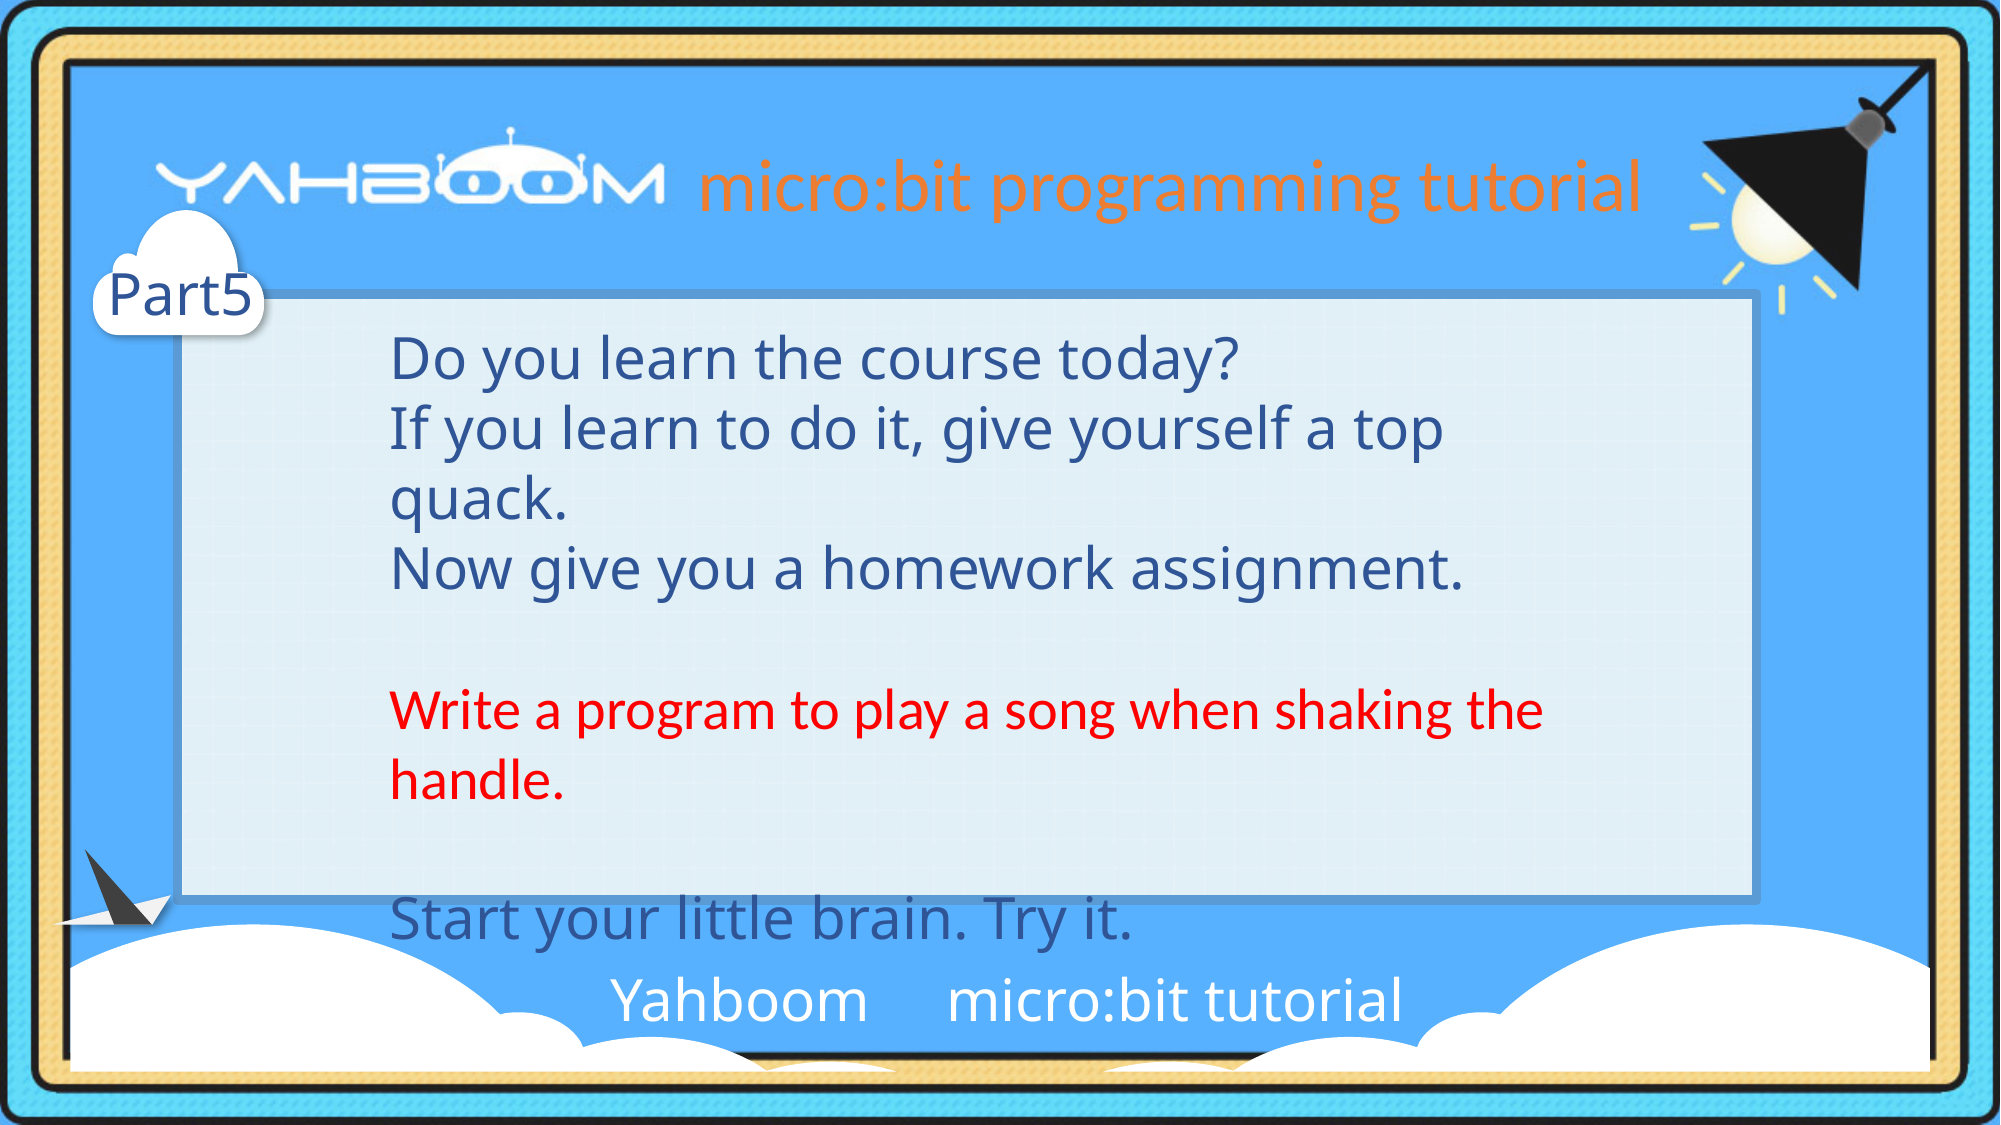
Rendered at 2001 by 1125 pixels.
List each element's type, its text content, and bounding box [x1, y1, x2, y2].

text_box [137, 209, 236, 249]
picture [182, 298, 1752, 896]
text_box Do you learn the course today? If you learn to do it, give yourself a top quack. Now give you a homework assignment. Write a program to play a song when shaking the handle. Start your little brain. Try it. [375, 896, 1625, 1099]
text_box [51, 849, 171, 925]
text_box Yahboom micro:bit tutorial [69, 923, 375, 1073]
text_box Part5 [93, 249, 284, 335]
text_box Yahboom micro:bit tutorial [1625, 923, 1931, 1073]
title micro:bit programming tutorial [353, 85, 1854, 236]
